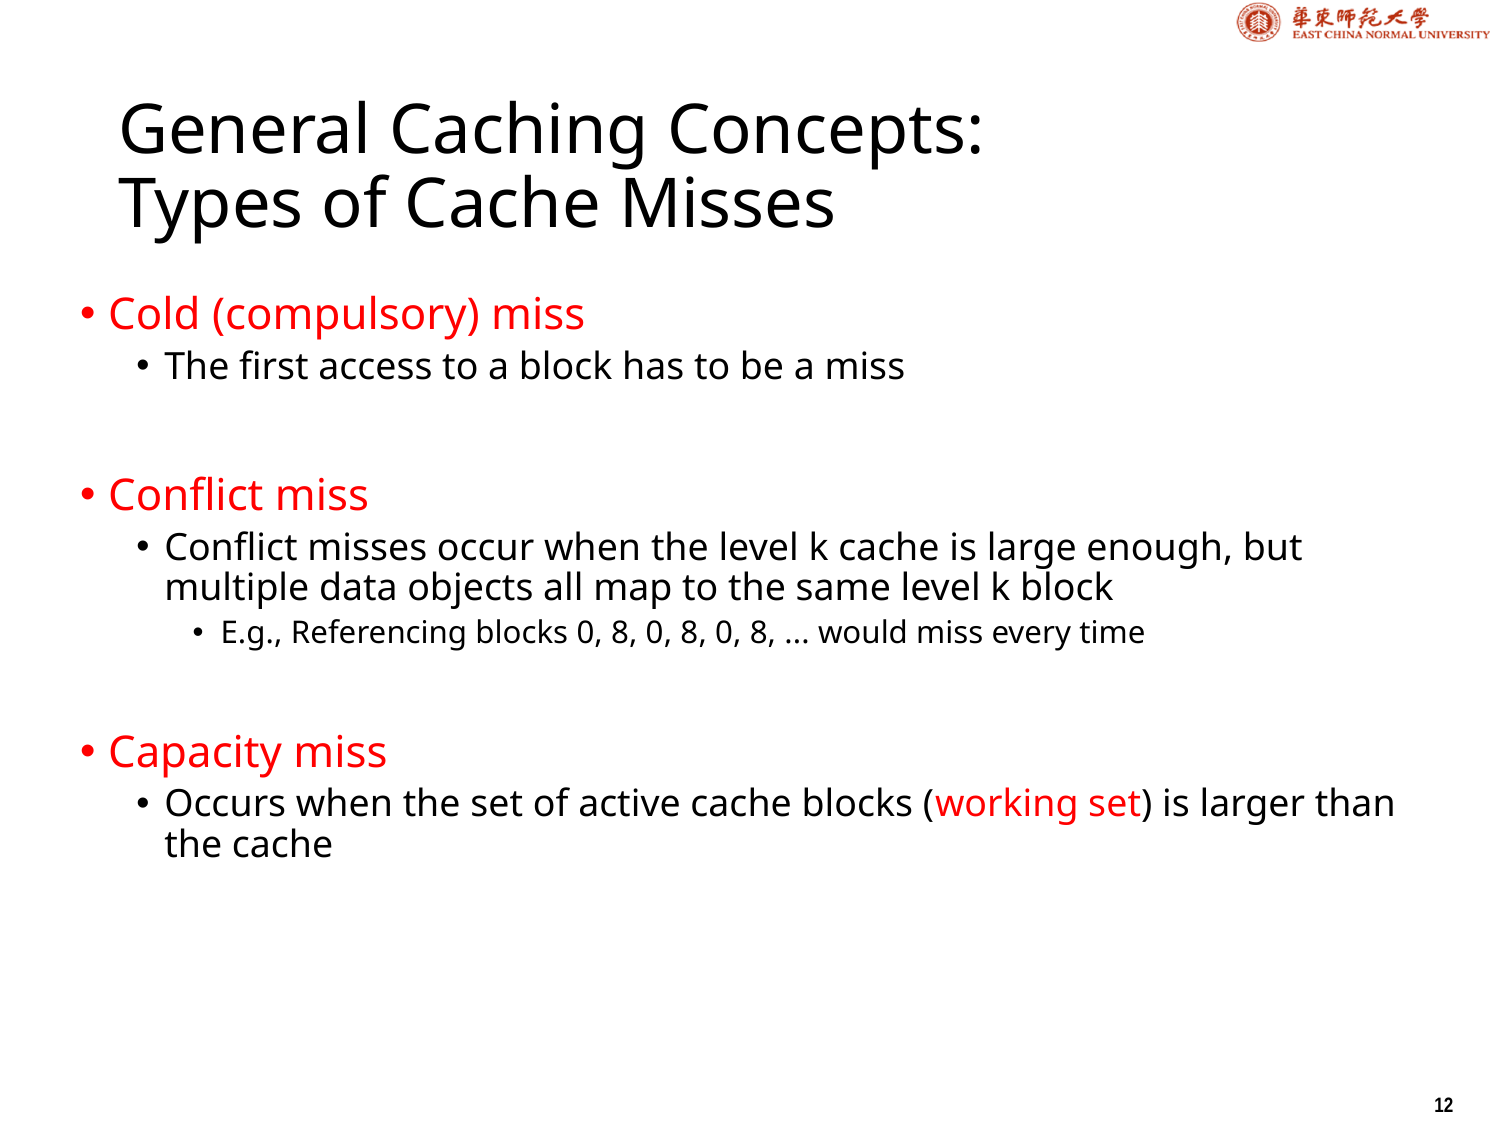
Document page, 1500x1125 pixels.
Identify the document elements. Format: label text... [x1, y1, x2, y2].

title General Caching Concepts: Types of Cache Misses [103, 59, 1397, 278]
list Cold (compulsory) miss The first access to a block has to be a miss Conflict miss Conflict misses occur when the level k cache is large enough, but multiple data objects all map to the same level k block E.g., Referencing blocks 0, 8, 0, 8, 0, 8, ... would miss every time Capacity miss Occurs when the set of active cache blocks (working set) is larger than the cache [65, 284, 1463, 1100]
picture [1229, 0, 1500, 46]
